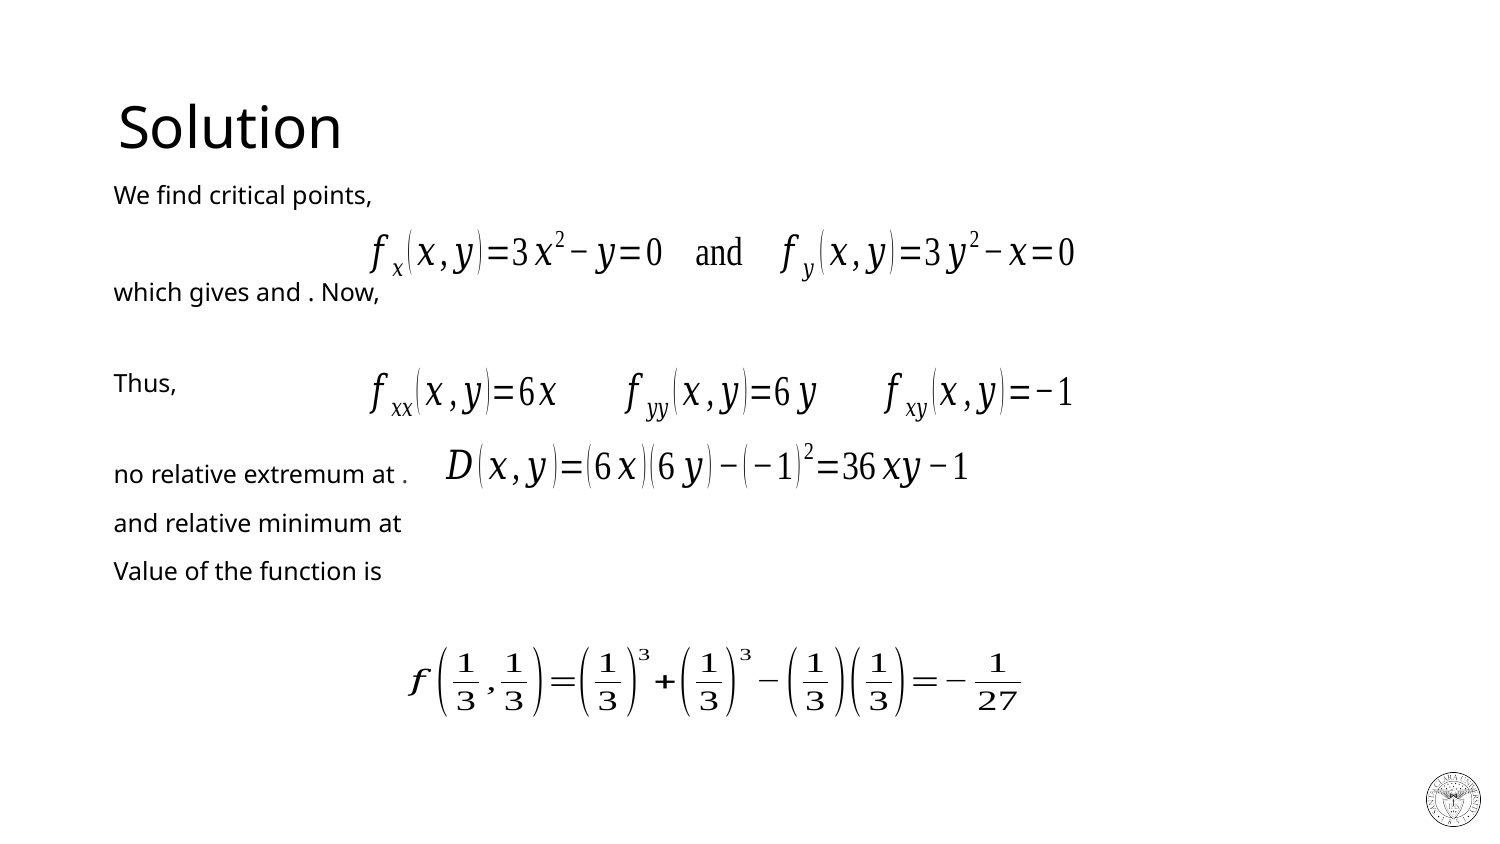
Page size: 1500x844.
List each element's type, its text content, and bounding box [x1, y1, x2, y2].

title Solution [103, 44, 1397, 169]
picture [1426, 772, 1481, 827]
